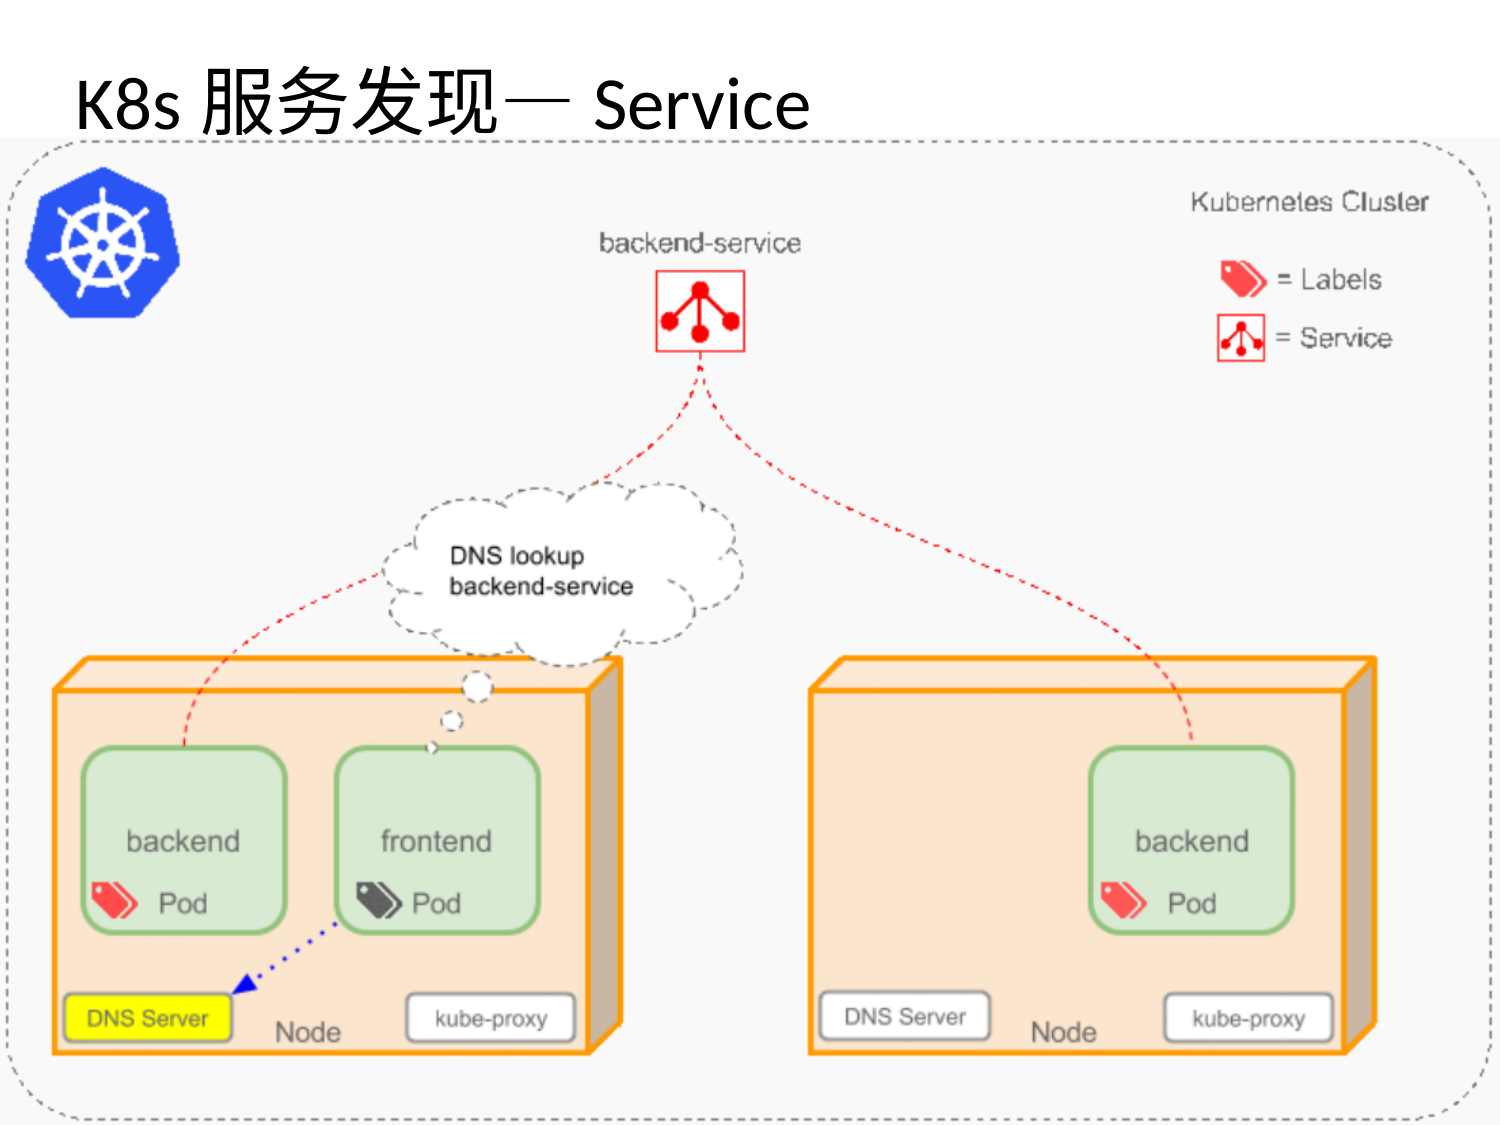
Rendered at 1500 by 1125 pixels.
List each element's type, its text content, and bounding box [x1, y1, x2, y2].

text_box K8s服务发现—Service [61, 47, 1085, 137]
picture [0, 137, 1500, 1125]
